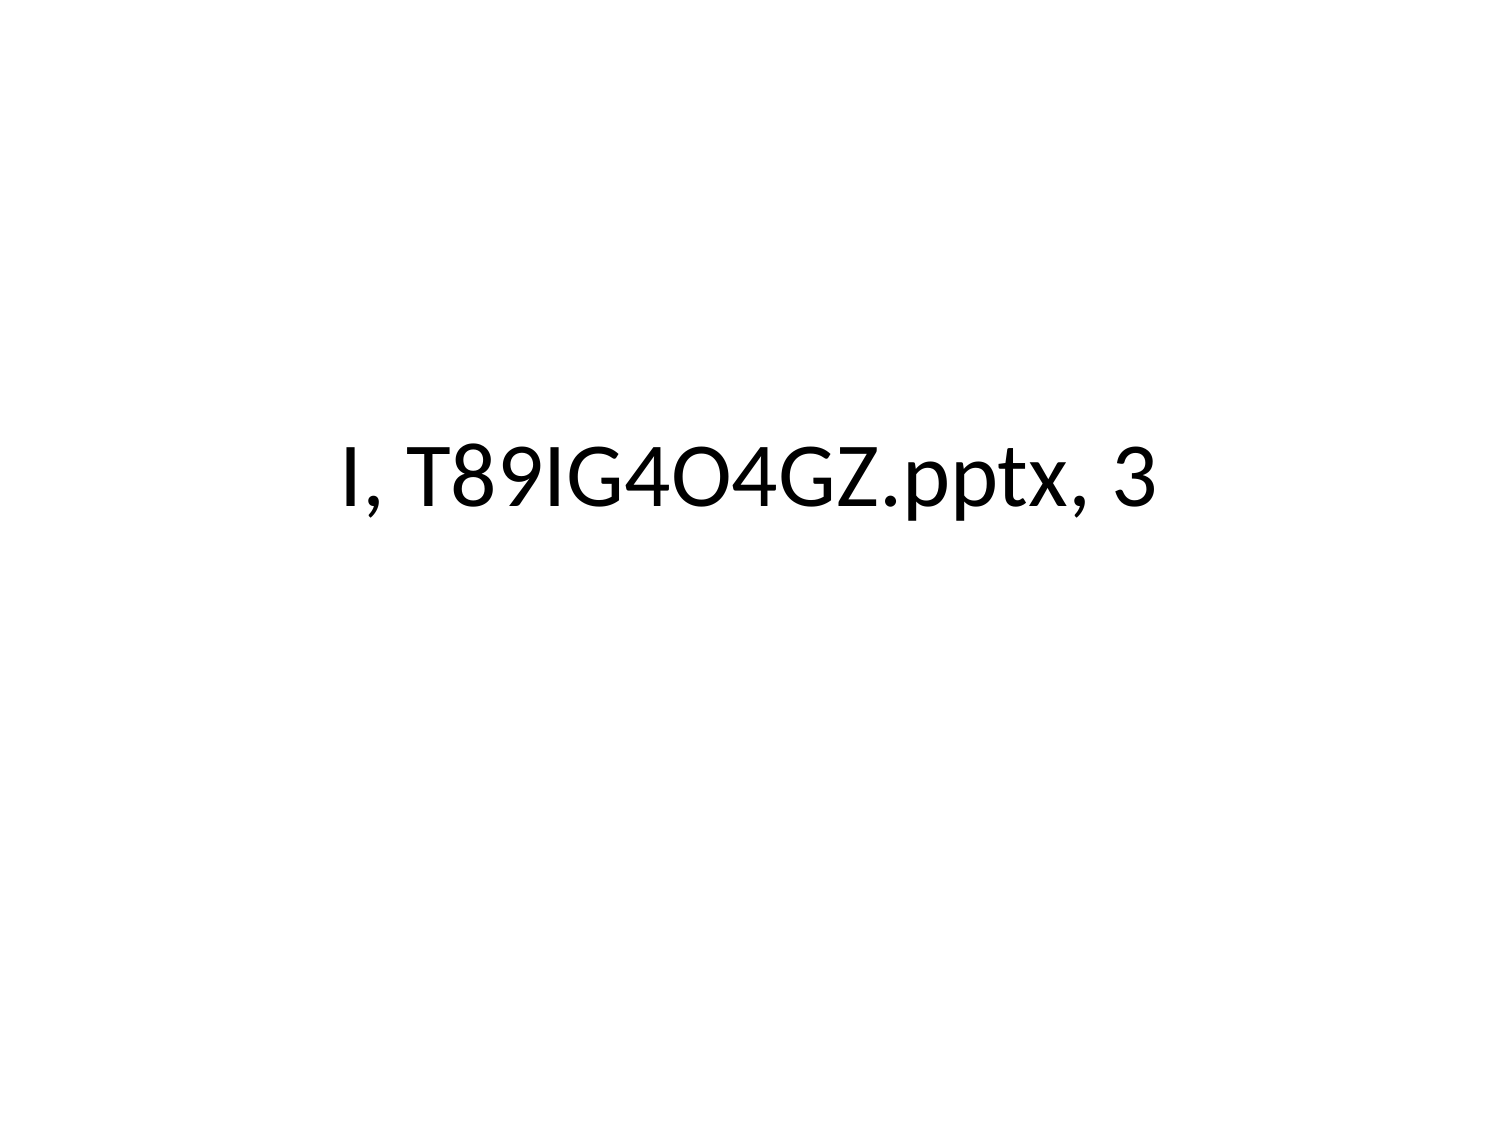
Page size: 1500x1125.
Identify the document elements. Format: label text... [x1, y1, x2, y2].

title I, T89IG4O4GZ.pptx, 3 [112, 349, 1388, 591]
